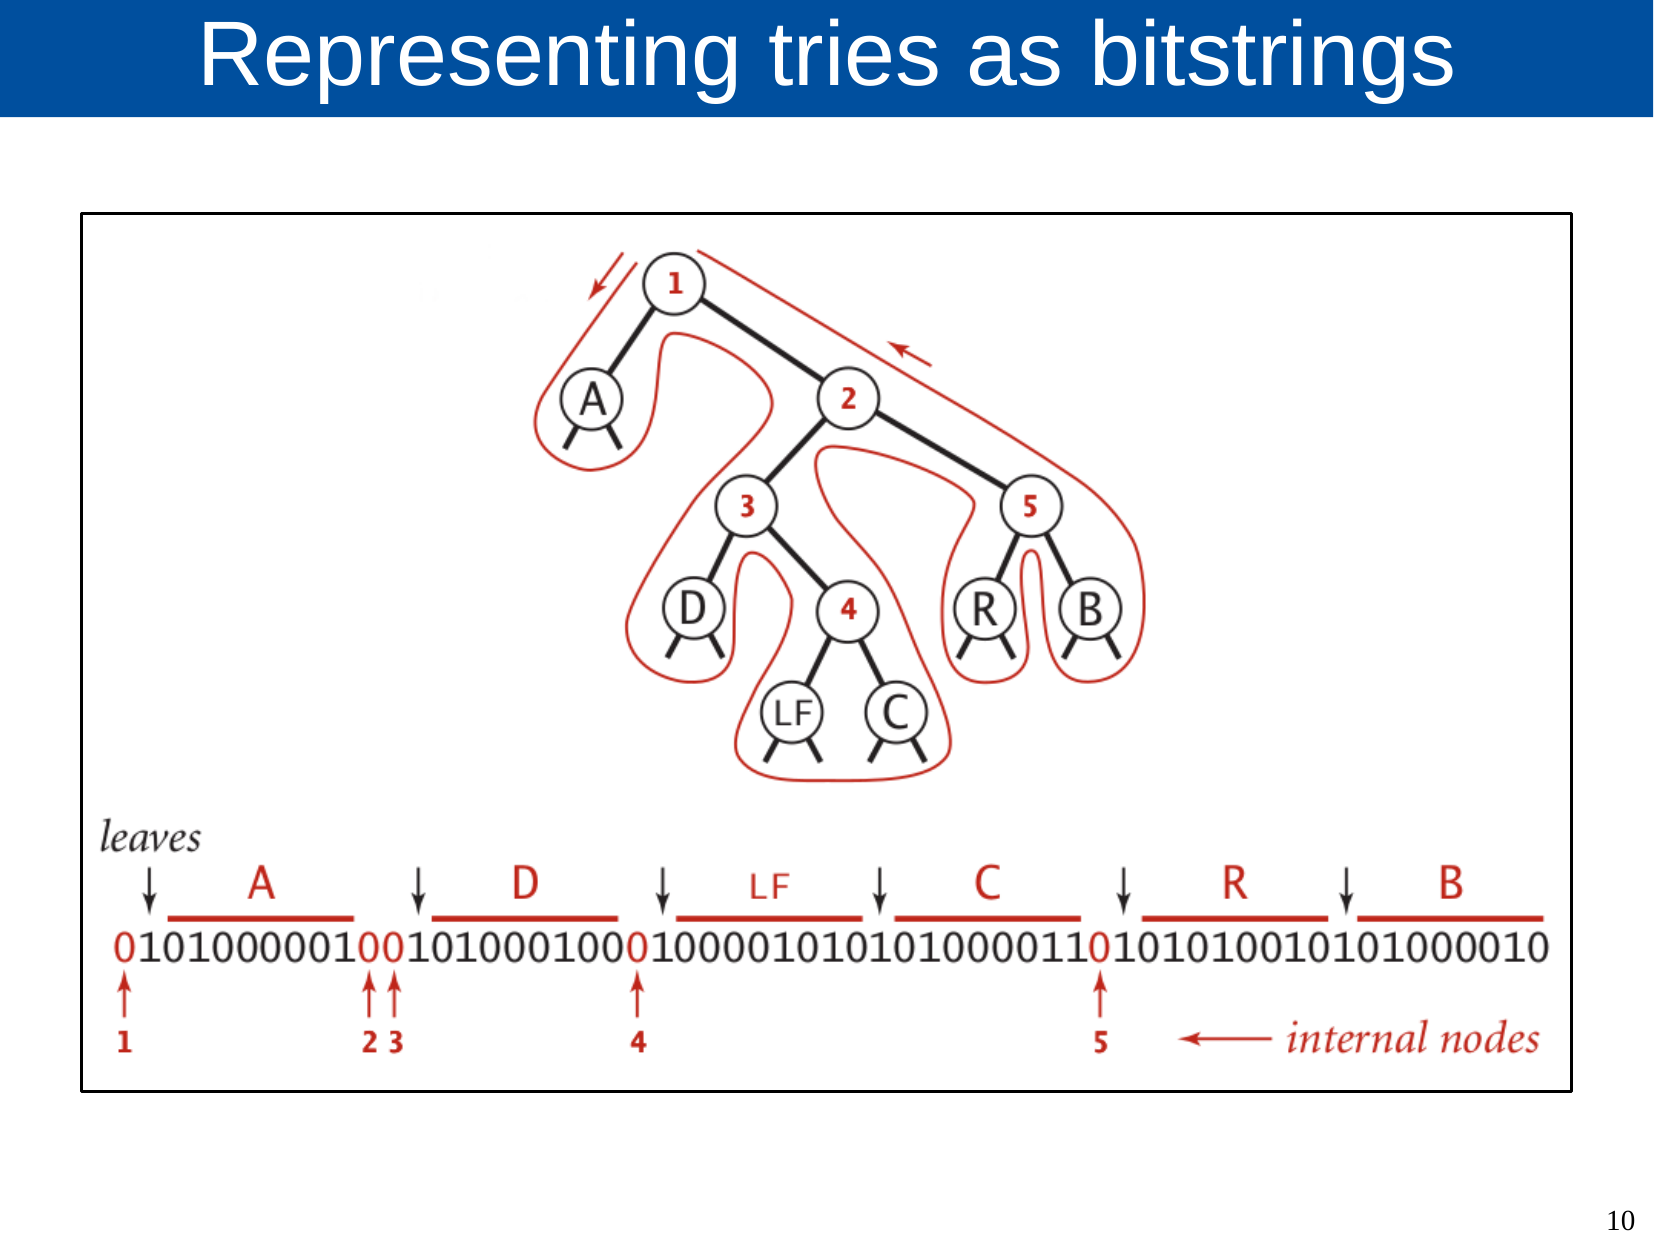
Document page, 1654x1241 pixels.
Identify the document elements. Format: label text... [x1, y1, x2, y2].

picture [82, 214, 1571, 1091]
slide_number 10 [1272, 1178, 1653, 1241]
title Representing tries as bitstrings [0, 0, 1654, 118]
